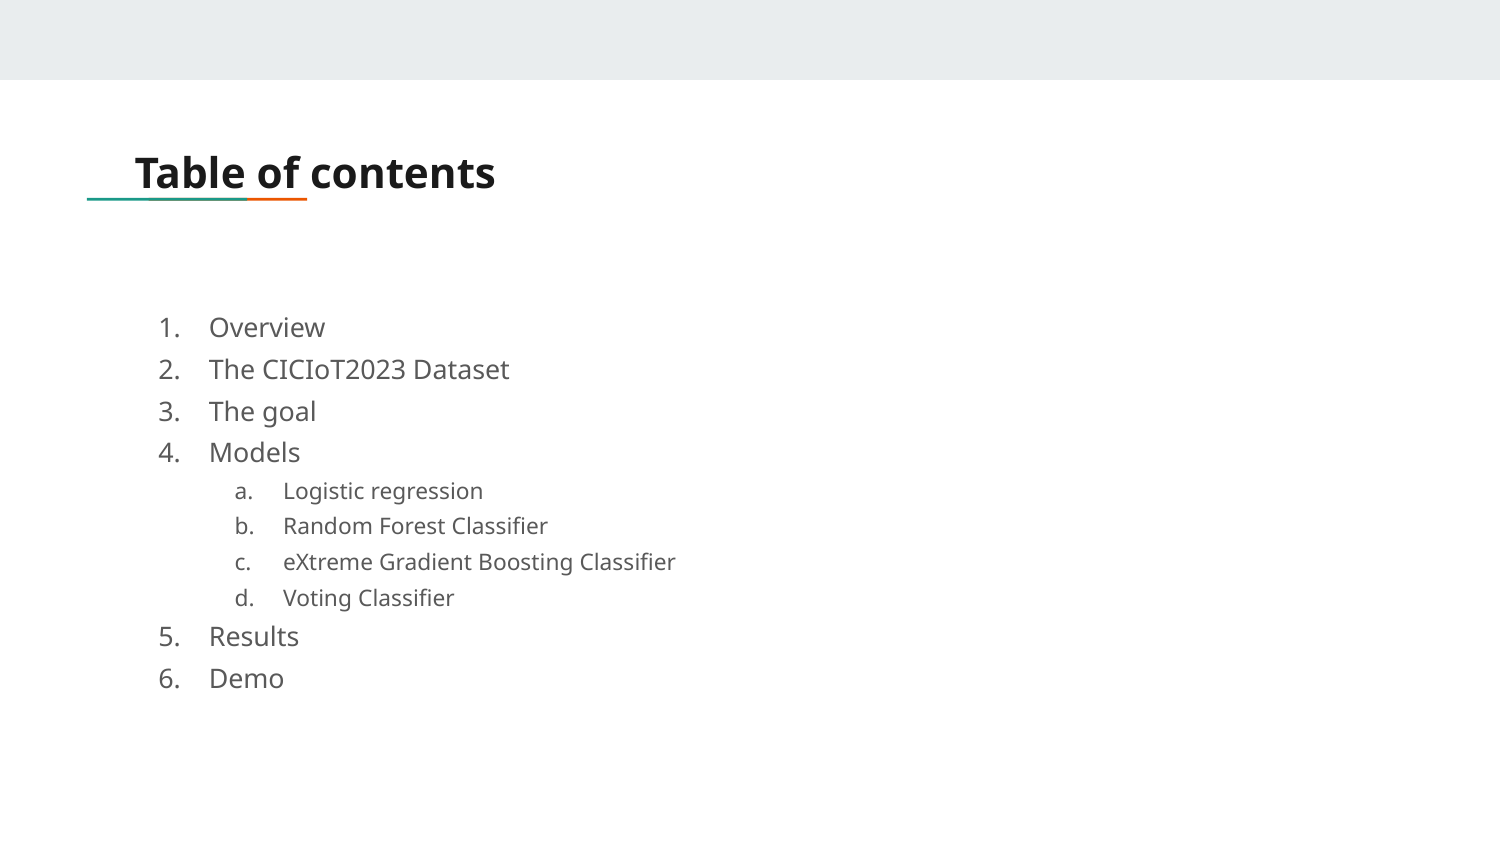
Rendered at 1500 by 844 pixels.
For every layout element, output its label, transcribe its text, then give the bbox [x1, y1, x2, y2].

title Table of contents [119, 128, 1381, 217]
list Overview The CICIoT2023 Dataset The goal Models Logistic regression Random Forest Classifier eXtreme Gradient Boosting Classifier Voting Classifier Results Demo [119, 288, 1381, 712]
